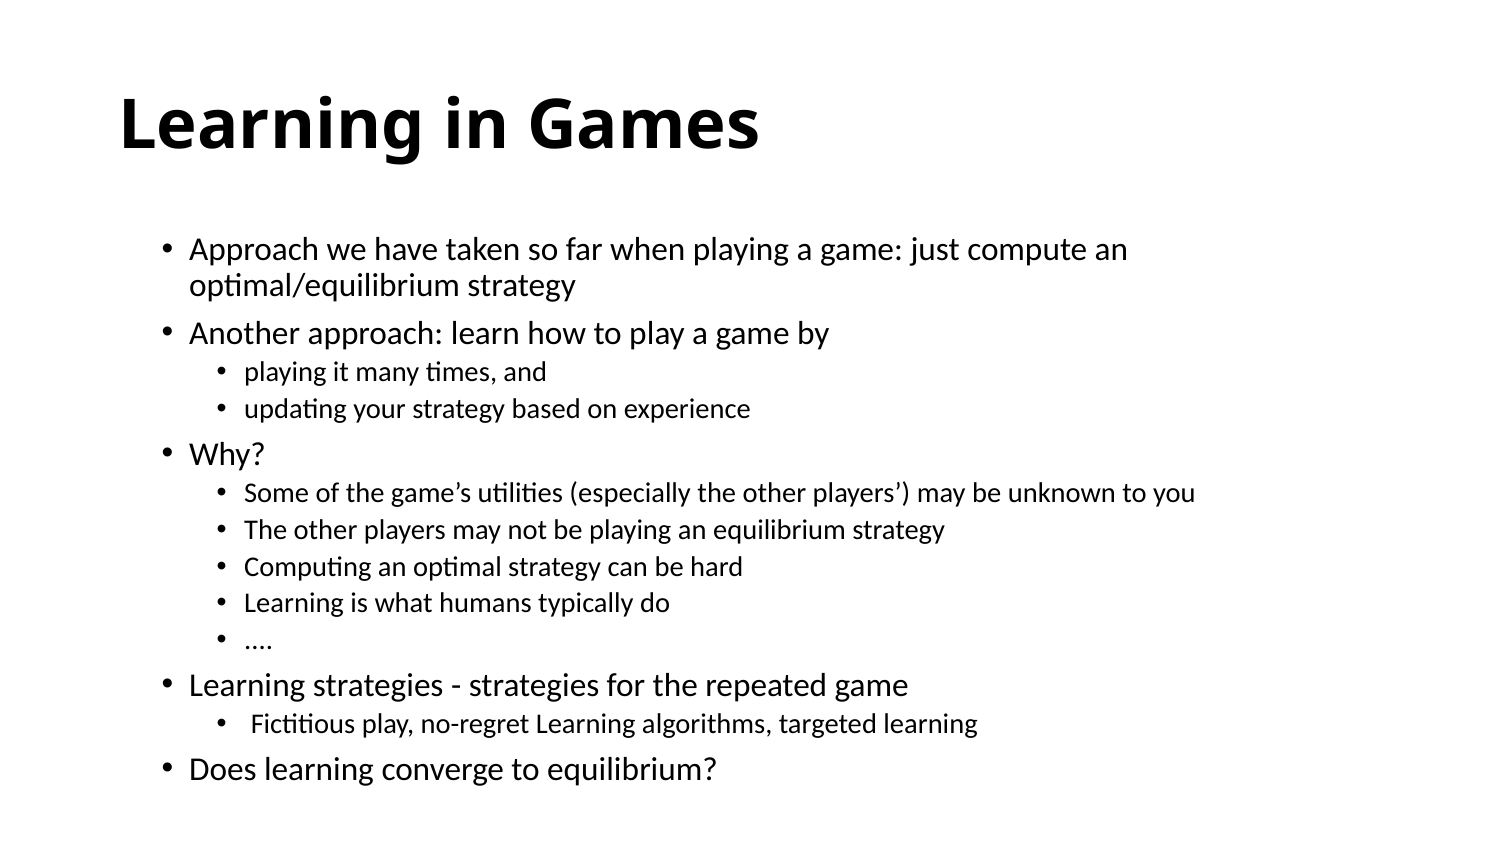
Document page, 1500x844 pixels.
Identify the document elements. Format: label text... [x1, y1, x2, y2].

title Learning in Games [102, 44, 1398, 209]
list Approach we have taken so far when playing a game: just compute an optimal/equilibrium strategy Another approach: learn how to play a game by playing it many times, and updating your strategy based on experience Why? Some of the game’s utilities (especially the other players’) may be unknown to you The other players may not be playing an equilibrium strategy Computing an optimal strategy can be hard Learning is what humans typically do .... Learning strategies - strategies for the repeated game Fictitious play, no-regret Learning algorithms, targeted learning Does learning converge to equilibrium? [146, 224, 1281, 797]
